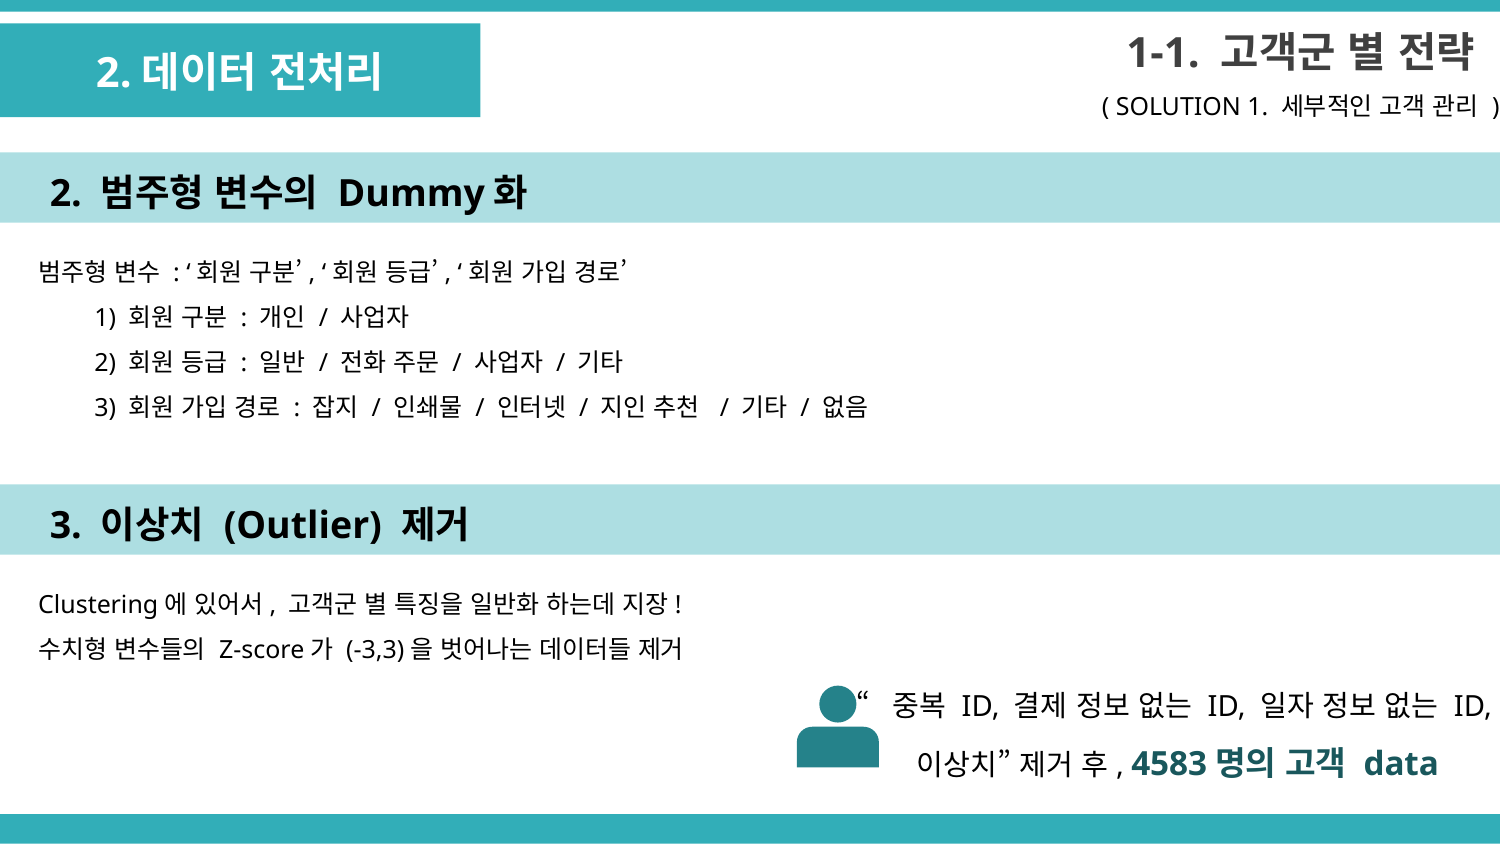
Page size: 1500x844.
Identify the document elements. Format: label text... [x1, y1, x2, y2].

text_box Clustering에 있어서, 고객군 별 특징을 일반화 하는데 지장! 수치형 변수들의 Z-score가 (-3,3)을 벗어나는 데이터들 제거 [23, 566, 1477, 671]
text_box [794, 683, 882, 770]
text_box 2.데이터 전처리 [0, 21, 482, 119]
text_box ( SOLUTION 1. 세부적인 고객 관리 ) [1054, 81, 1500, 130]
text_box 범주형 변수 : ‘회원 구분’, ‘회원 등급’, ‘회원 가입 경로’ 1) 회원 구분 : 개인 / 사업자 2) 회원 등급 : 일반 / 전화 주문 / 사업자 / 기타 3) 회원 가입 경로 : 잡지 / 인쇄물 / 인터넷 / 지인 추천 / 기타 / 없음 [23, 234, 1477, 429]
list 1-1. 고객군 별 전략 [1054, 20, 1500, 81]
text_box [0, 152, 1500, 223]
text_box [0, 483, 1500, 555]
text_box “중복 ID, 결제 정보 없는 ID, 일자 정보 없는 ID, 이상치” 제거 후, 4583명의 고객 data [820, 662, 1500, 790]
